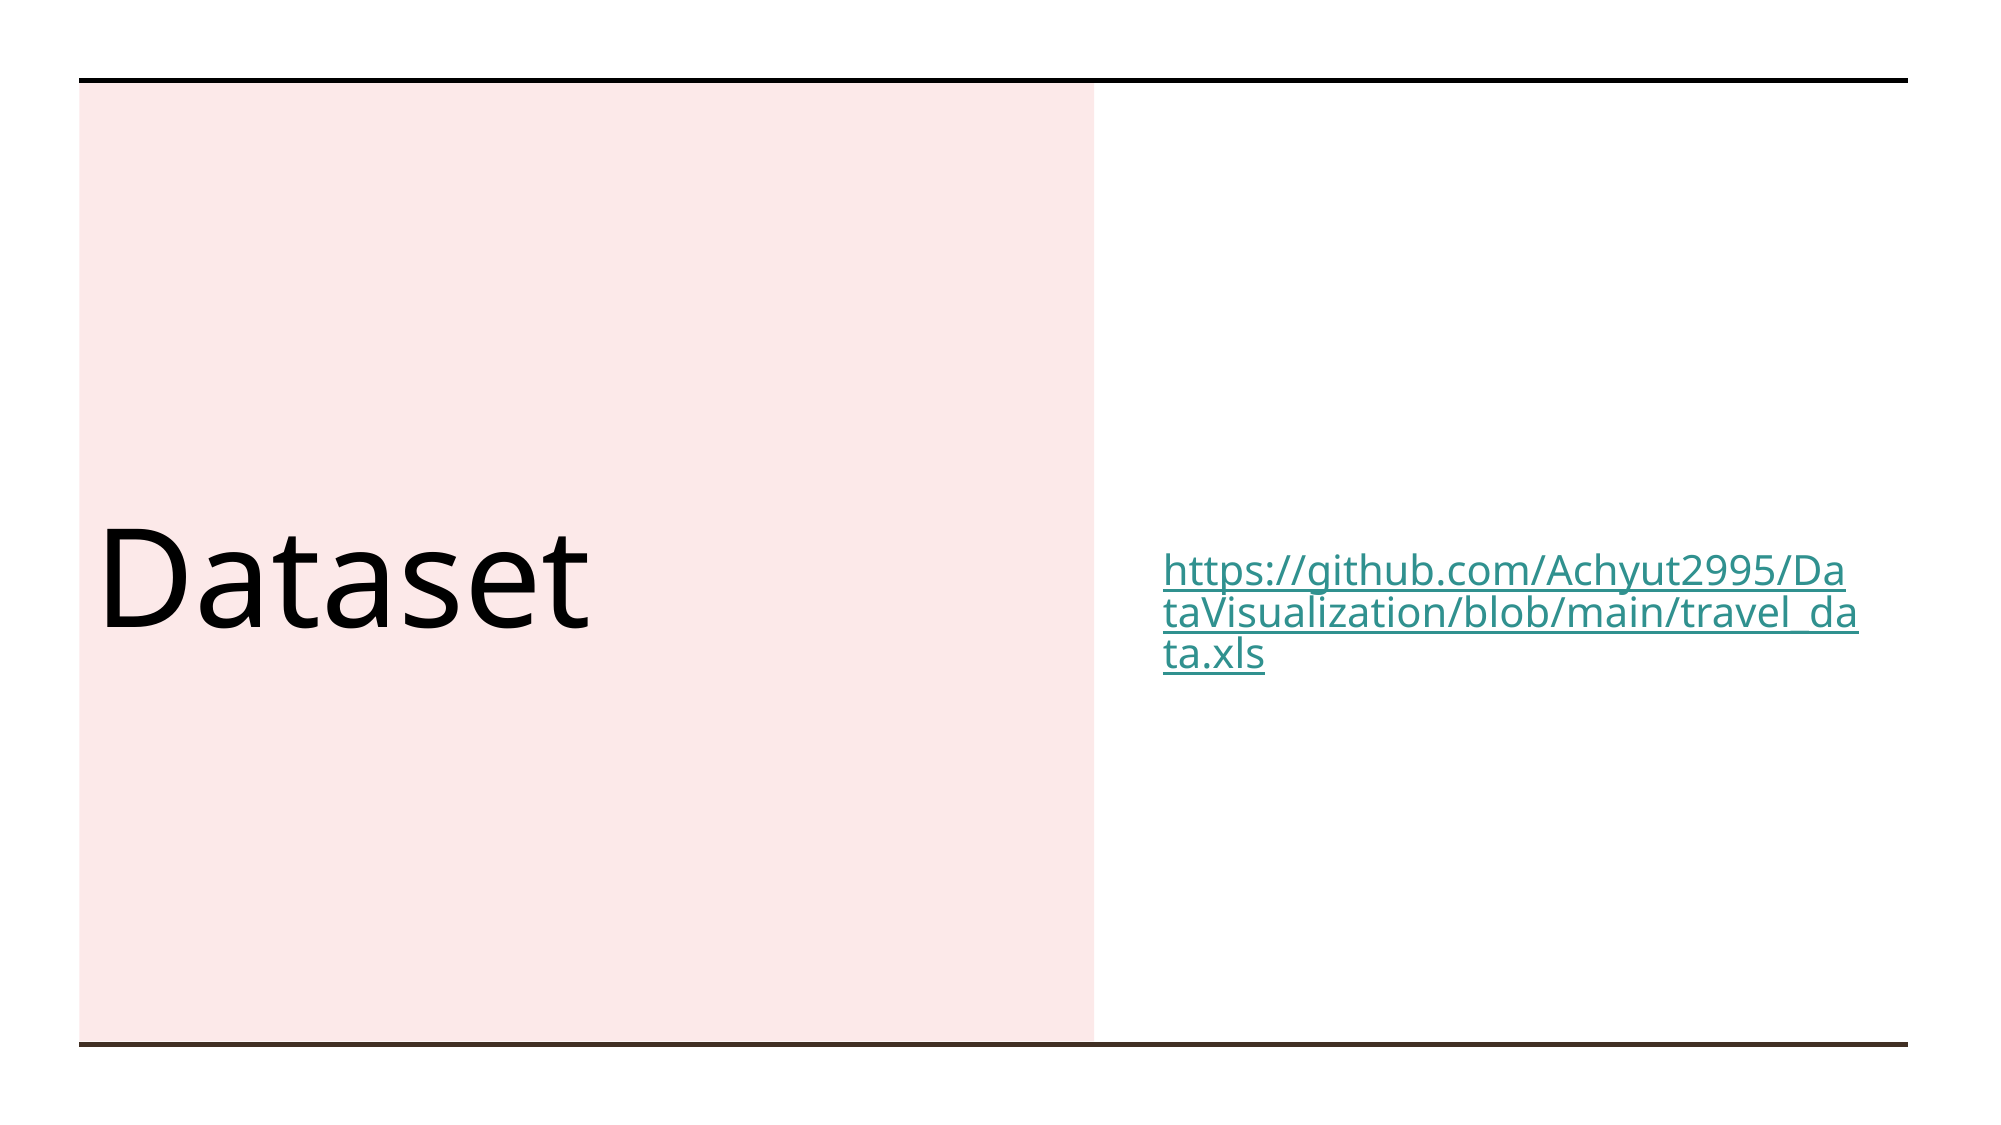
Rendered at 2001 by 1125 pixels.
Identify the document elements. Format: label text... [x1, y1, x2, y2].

text_box [78, 79, 1095, 1042]
title Dataset [79, 160, 1000, 985]
text_box [0, 0, 2000, 1125]
list https://github.com/Achyut2995/DataVisualization/blob/main/travel_data.xls [1147, 160, 1877, 985]
